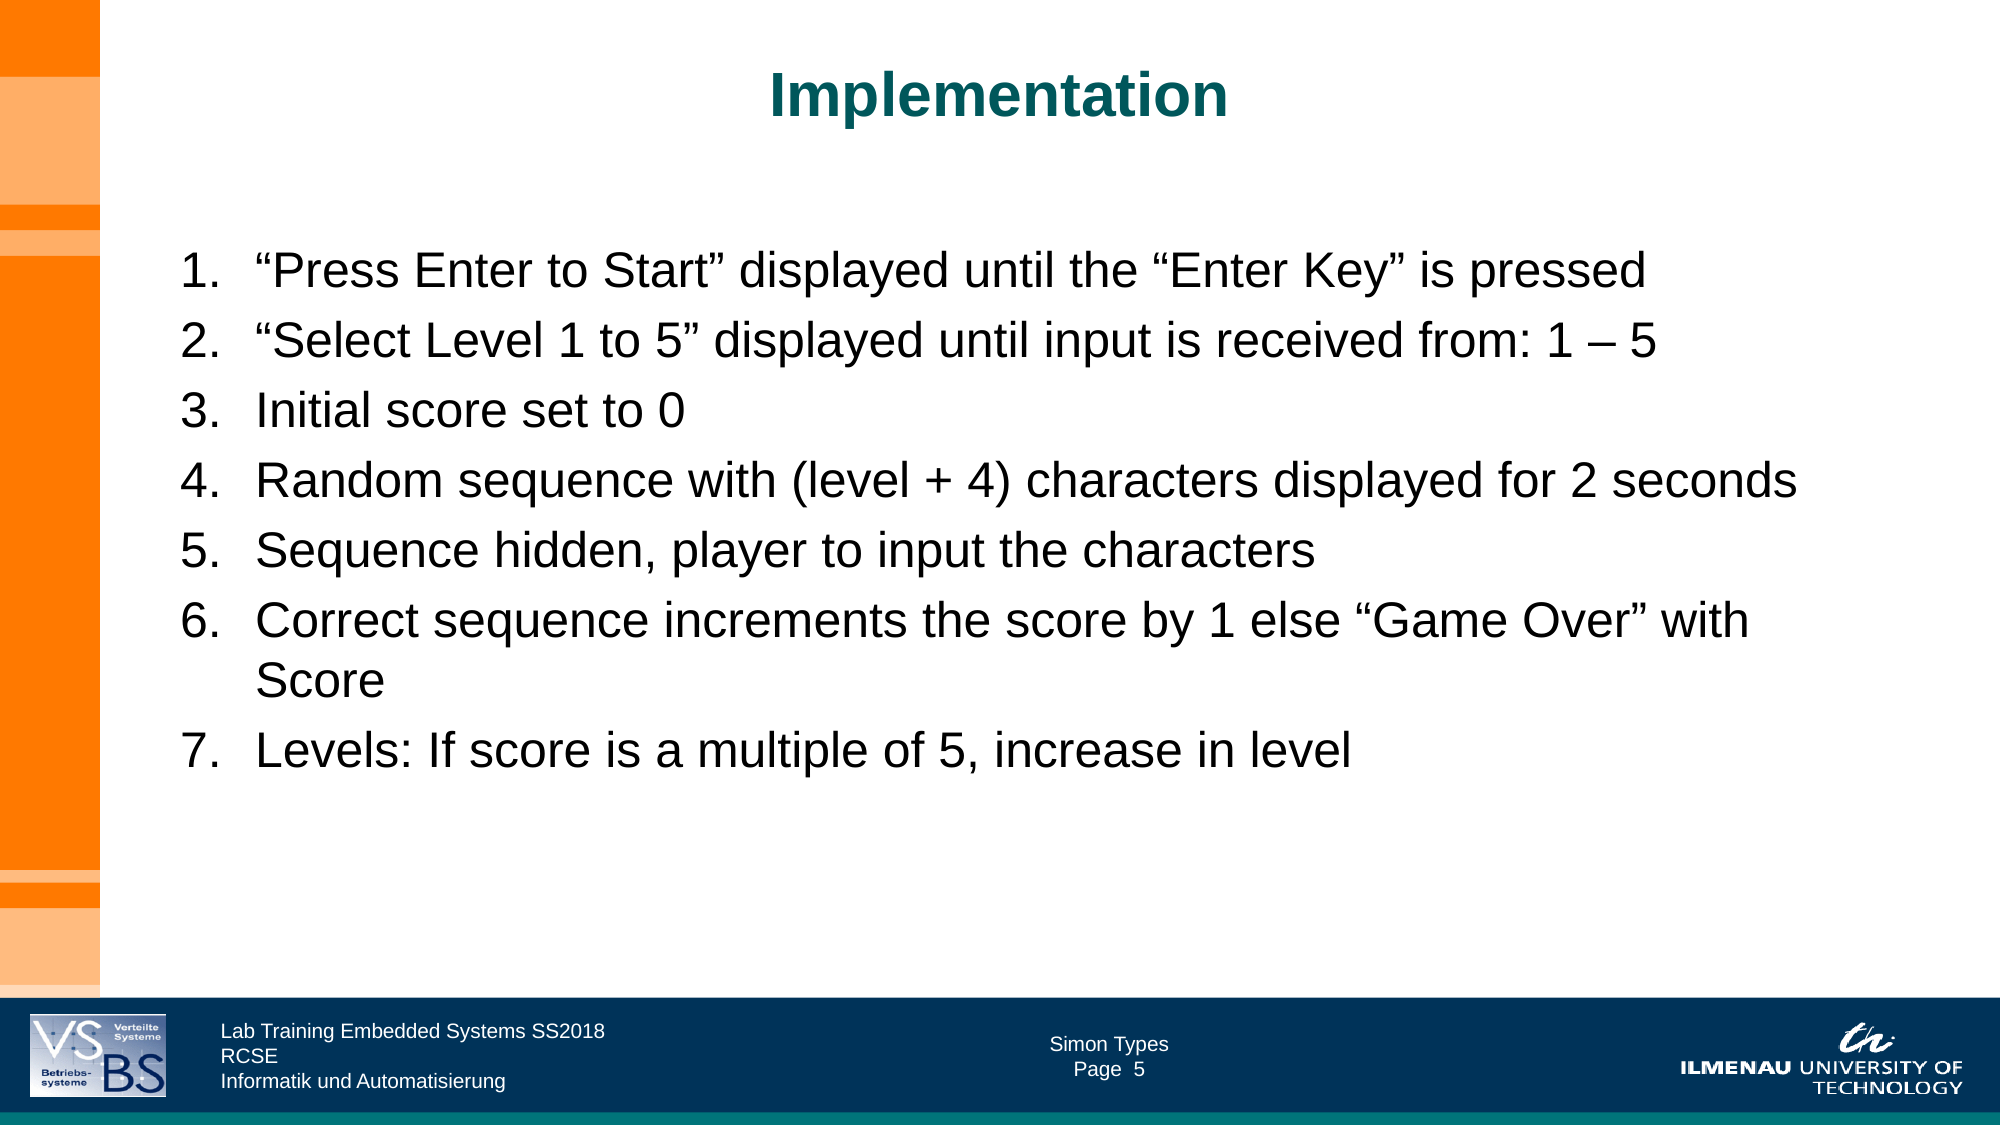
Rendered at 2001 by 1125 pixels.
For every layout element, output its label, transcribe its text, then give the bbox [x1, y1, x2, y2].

picture [30, 1014, 166, 1097]
title Implementation [99, 45, 1900, 138]
list “Press Enter to Start” displayed until the “Enter Key” is pressed “Select Level 1 to 5” displayed until input is received from: 1 – 5 Initial score set to 0 Random sequence with (level + 4) characters displayed for 2 seconds Sequence hidden, player to input the characters Correct sequence increments the score by 1 else “Game Over” with Score Levels: If score is a multiple of 5, increase in level [165, 230, 1900, 909]
picture [1681, 1022, 1965, 1094]
